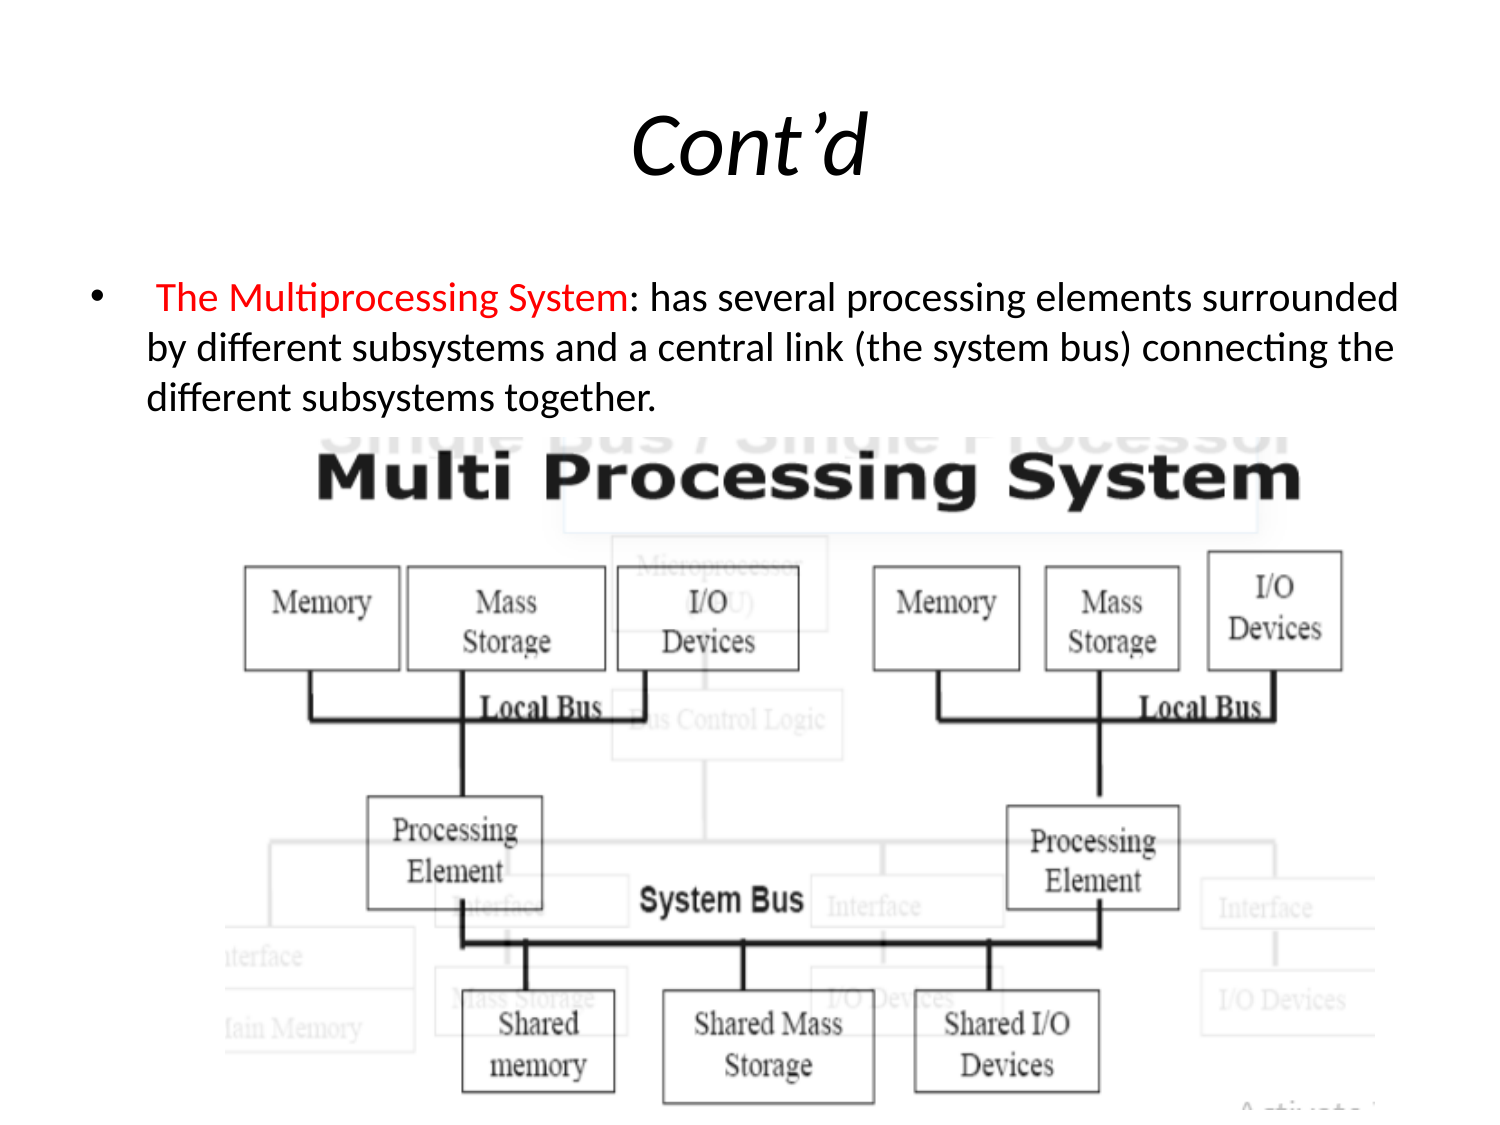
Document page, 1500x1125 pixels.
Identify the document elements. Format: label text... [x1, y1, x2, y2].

list The Multiprocessing System: has several processing elements surrounded by different subsystems and a central link (the system bus) connecting the different subsystems together. [75, 262, 1425, 1005]
title Cont’d [75, 45, 1425, 233]
picture [224, 437, 1376, 1110]
